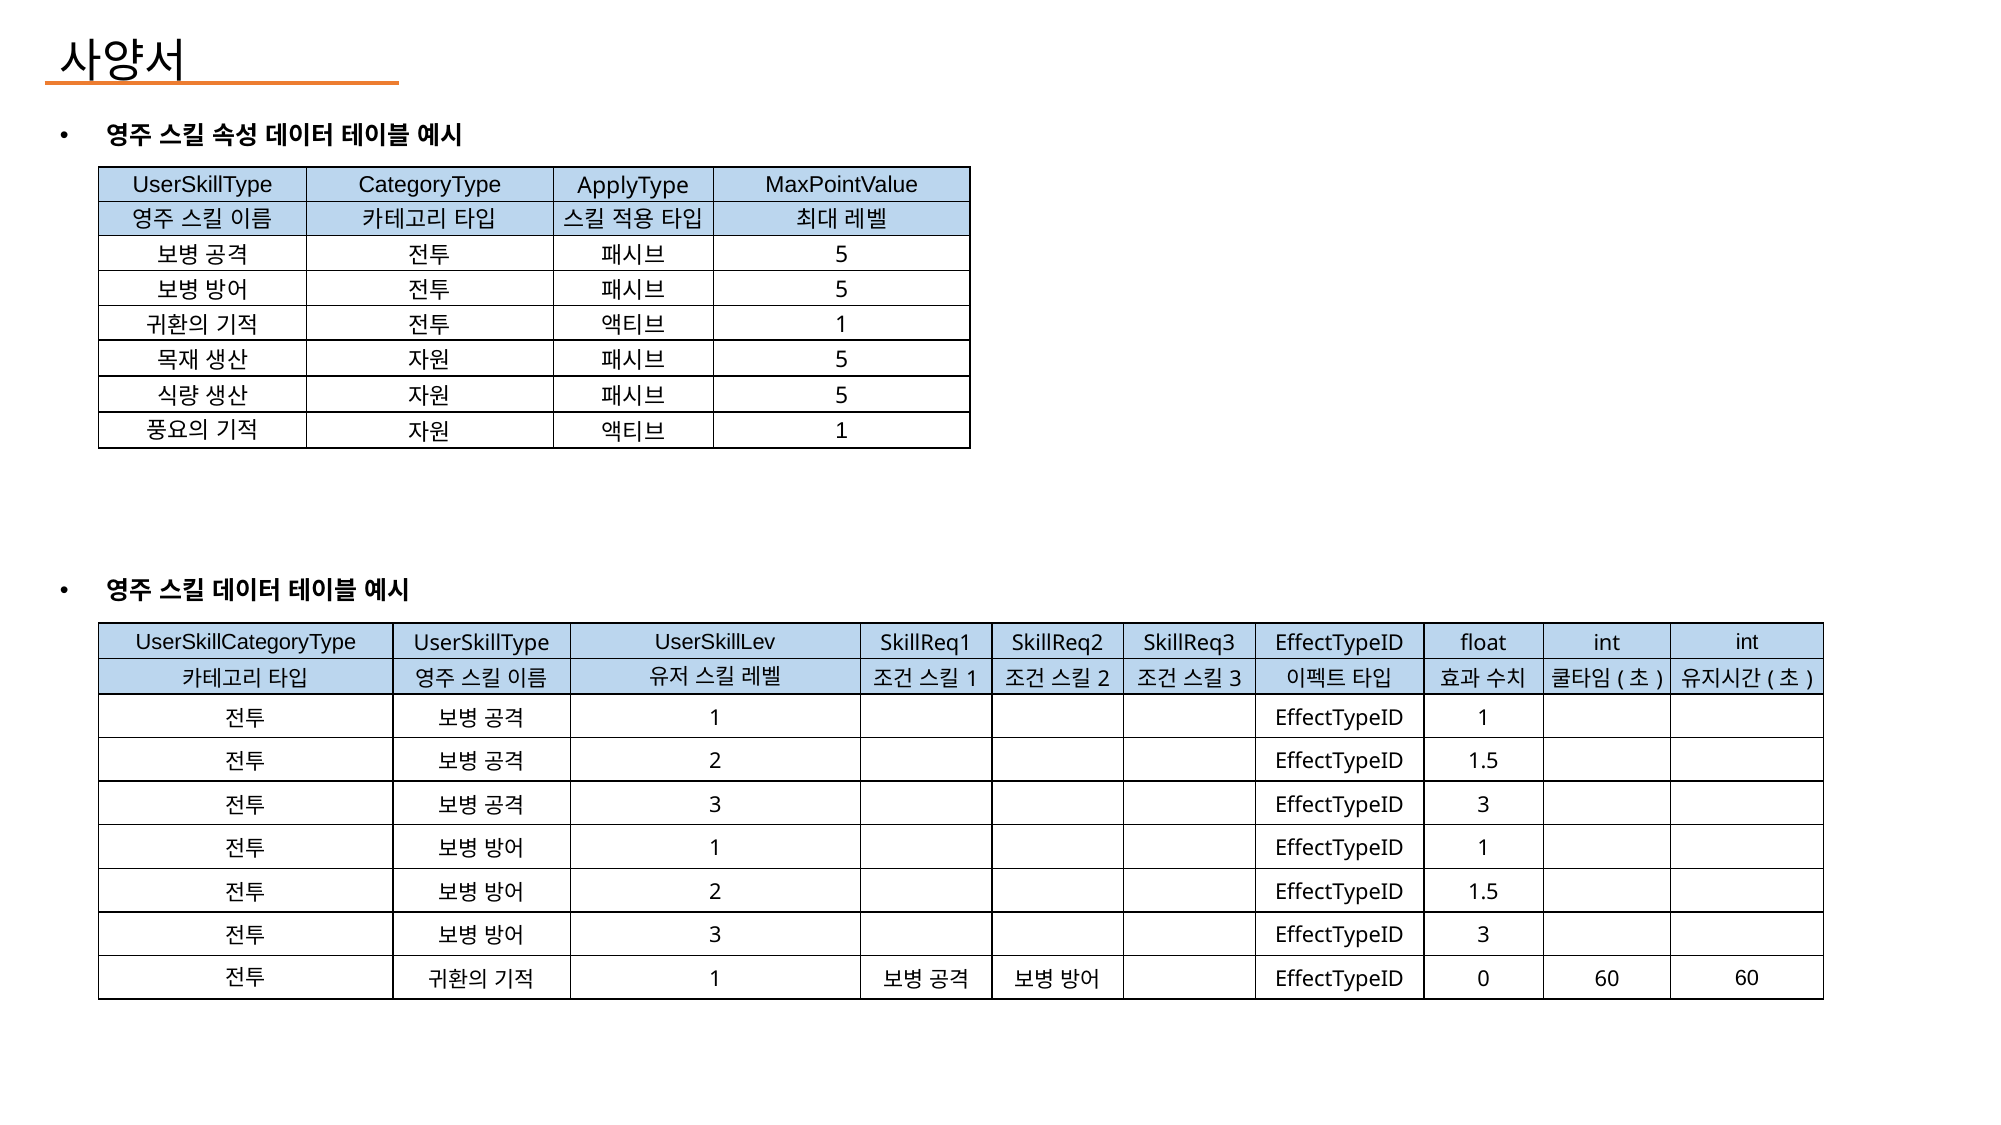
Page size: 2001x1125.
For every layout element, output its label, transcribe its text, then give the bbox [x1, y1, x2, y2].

table_cell 1 [571, 956, 860, 998]
table_cell 보병 방어 [993, 956, 1123, 998]
table_cell [861, 869, 991, 911]
table_cell 전투 [99, 913, 392, 955]
table_cell 보병 방어 [394, 825, 570, 868]
table_cell 1 [1425, 695, 1543, 737]
table_cell [1671, 869, 1823, 911]
table_header SkillReq3 [1124, 624, 1255, 658]
table_cell 5 [714, 236, 969, 270]
table_header UserSkillType [99, 168, 306, 201]
table_cell [1124, 825, 1255, 868]
table_cell 풍요의 기적 [99, 413, 306, 447]
table_header float [1425, 624, 1543, 658]
table_cell 액티브 [554, 306, 713, 339]
table_cell 전투 [307, 271, 553, 305]
table_cell [993, 695, 1123, 737]
table_cell [1124, 913, 1255, 955]
table_cell [1544, 869, 1670, 911]
table_cell 5 [714, 271, 969, 305]
table_cell 3 [1425, 782, 1543, 824]
table_cell [861, 782, 991, 824]
table_cell 5 [714, 377, 969, 411]
table_cell 전투 [99, 782, 392, 824]
table_cell 최대 레벨 [714, 202, 969, 235]
table_cell 3 [571, 913, 860, 955]
text_box 사양서 [44, 1, 1018, 98]
table_cell 전투 [307, 236, 553, 270]
table_cell 영주 스킬 이름 [394, 659, 570, 693]
table_cell [1671, 695, 1823, 737]
table_cell 보병 방어 [99, 271, 306, 305]
table_header int [1671, 624, 1823, 658]
table_cell [1671, 825, 1823, 868]
table_header SkillReq2 [993, 624, 1123, 658]
table_cell 전투 [99, 825, 392, 868]
table_cell 3 [571, 782, 860, 824]
table_cell 0 [1425, 956, 1543, 998]
table_cell 카테고리 타입 [99, 659, 392, 693]
table_cell 전투 [99, 869, 392, 911]
table_cell 전투 [99, 695, 392, 737]
table_cell [1544, 825, 1670, 868]
table_cell [993, 869, 1123, 911]
table_cell 전투 [307, 306, 553, 339]
table_cell 효과 수치 [1425, 659, 1543, 693]
table_cell 1 [571, 825, 860, 868]
table_header SkillReq1 [861, 624, 991, 658]
table_header UserSkillCategoryType [99, 624, 392, 658]
table_cell 보병 방어 [394, 913, 570, 955]
table_cell 2 [571, 738, 860, 780]
table_cell EffectTypeID [1256, 869, 1423, 911]
table_header int [1544, 624, 1670, 658]
table_cell 1 [714, 413, 969, 447]
table_cell 목재 생산 [99, 341, 306, 375]
table_cell 전투 [99, 738, 392, 780]
table_cell 보병 공격 [394, 695, 570, 737]
table_cell [861, 695, 991, 737]
table_cell EffectTypeID [1256, 782, 1423, 824]
table_cell 패시브 [554, 377, 713, 411]
table_cell 1 [571, 695, 860, 737]
table_cell 조건 스킬3 [1124, 659, 1255, 693]
table_cell 보병 공격 [99, 236, 306, 270]
table_cell 1.5 [1425, 869, 1543, 911]
table_cell [1124, 738, 1255, 780]
table_cell 패시브 [554, 341, 713, 375]
table_cell 액티브 [554, 413, 713, 447]
table_cell [1124, 782, 1255, 824]
table_cell 전투 [99, 956, 392, 998]
table_cell EffectTypeID [1256, 738, 1423, 780]
table_cell 3 [1425, 913, 1543, 955]
table_cell 5 [714, 341, 969, 375]
table_cell [1544, 695, 1670, 737]
table_cell [993, 738, 1123, 780]
table_cell [1124, 695, 1255, 737]
table_cell 이펙트 타입 [1256, 659, 1423, 693]
table_cell 유지시간(초) [1671, 659, 1823, 693]
table_header UserSkillLev [571, 624, 860, 658]
table_header CategoryType [307, 168, 553, 201]
table_cell 영주 스킬 이름 [99, 202, 306, 235]
table_header ApplyType [554, 168, 713, 201]
table_header UserSkillType [394, 624, 570, 658]
table_cell 패시브 [554, 236, 713, 270]
table_cell 귀환의 기적 [99, 306, 306, 339]
table_cell 1.5 [1425, 738, 1543, 780]
table_cell 식량 생산 [99, 377, 306, 411]
table_cell 보병 공격 [861, 956, 991, 998]
table_cell 유저 스킬 레벨 [571, 659, 860, 693]
text_box 영주 스킬 데이터 테이블 예시 [44, 552, 809, 613]
table_cell 1 [1425, 825, 1543, 868]
table_cell [1671, 738, 1823, 780]
table_cell 자원 [307, 341, 553, 375]
table_cell 귀환의 기적 [394, 956, 570, 998]
table_cell 보병 방어 [394, 869, 570, 911]
table_cell EffectTypeID [1256, 825, 1423, 868]
table_cell 자원 [307, 377, 553, 411]
table_cell [1124, 869, 1255, 911]
table_cell [1544, 738, 1670, 780]
table_cell [861, 913, 991, 955]
table_cell 조건 스킬1 [861, 659, 991, 693]
table_cell [1124, 956, 1255, 998]
table_cell 쿨타임(초) [1544, 659, 1670, 693]
table_cell 카테고리 타입 [307, 202, 553, 235]
table_cell 60 [1544, 956, 1670, 998]
table_cell 60 [1671, 956, 1823, 998]
table_cell [861, 825, 991, 868]
table_cell 보병 공격 [394, 738, 570, 780]
table_cell 조건 스킬2 [993, 659, 1123, 693]
table_header EffectTypeID [1256, 624, 1423, 658]
table_cell 1 [714, 306, 969, 339]
table_cell [993, 825, 1123, 868]
table_cell 2 [571, 869, 860, 911]
table_cell [861, 738, 991, 780]
table_header MaxPointValue [714, 168, 969, 201]
text_box 영주 스킬 속성 데이터 테이블 예시 [44, 97, 809, 159]
table_cell [1544, 782, 1670, 824]
table_cell 자원 [307, 413, 553, 447]
table_cell 스킬 적용 타입 [554, 202, 713, 235]
table_cell [1671, 913, 1823, 955]
table_cell [993, 782, 1123, 824]
table_cell 패시브 [554, 271, 713, 305]
table_cell EffectTypeID [1256, 913, 1423, 955]
table_cell 보병 공격 [394, 782, 570, 824]
table_cell EffectTypeID [1256, 695, 1423, 737]
table_cell [1671, 782, 1823, 824]
table_cell EffectTypeID [1256, 956, 1423, 998]
table_cell [1544, 913, 1670, 955]
table_cell [993, 913, 1123, 955]
